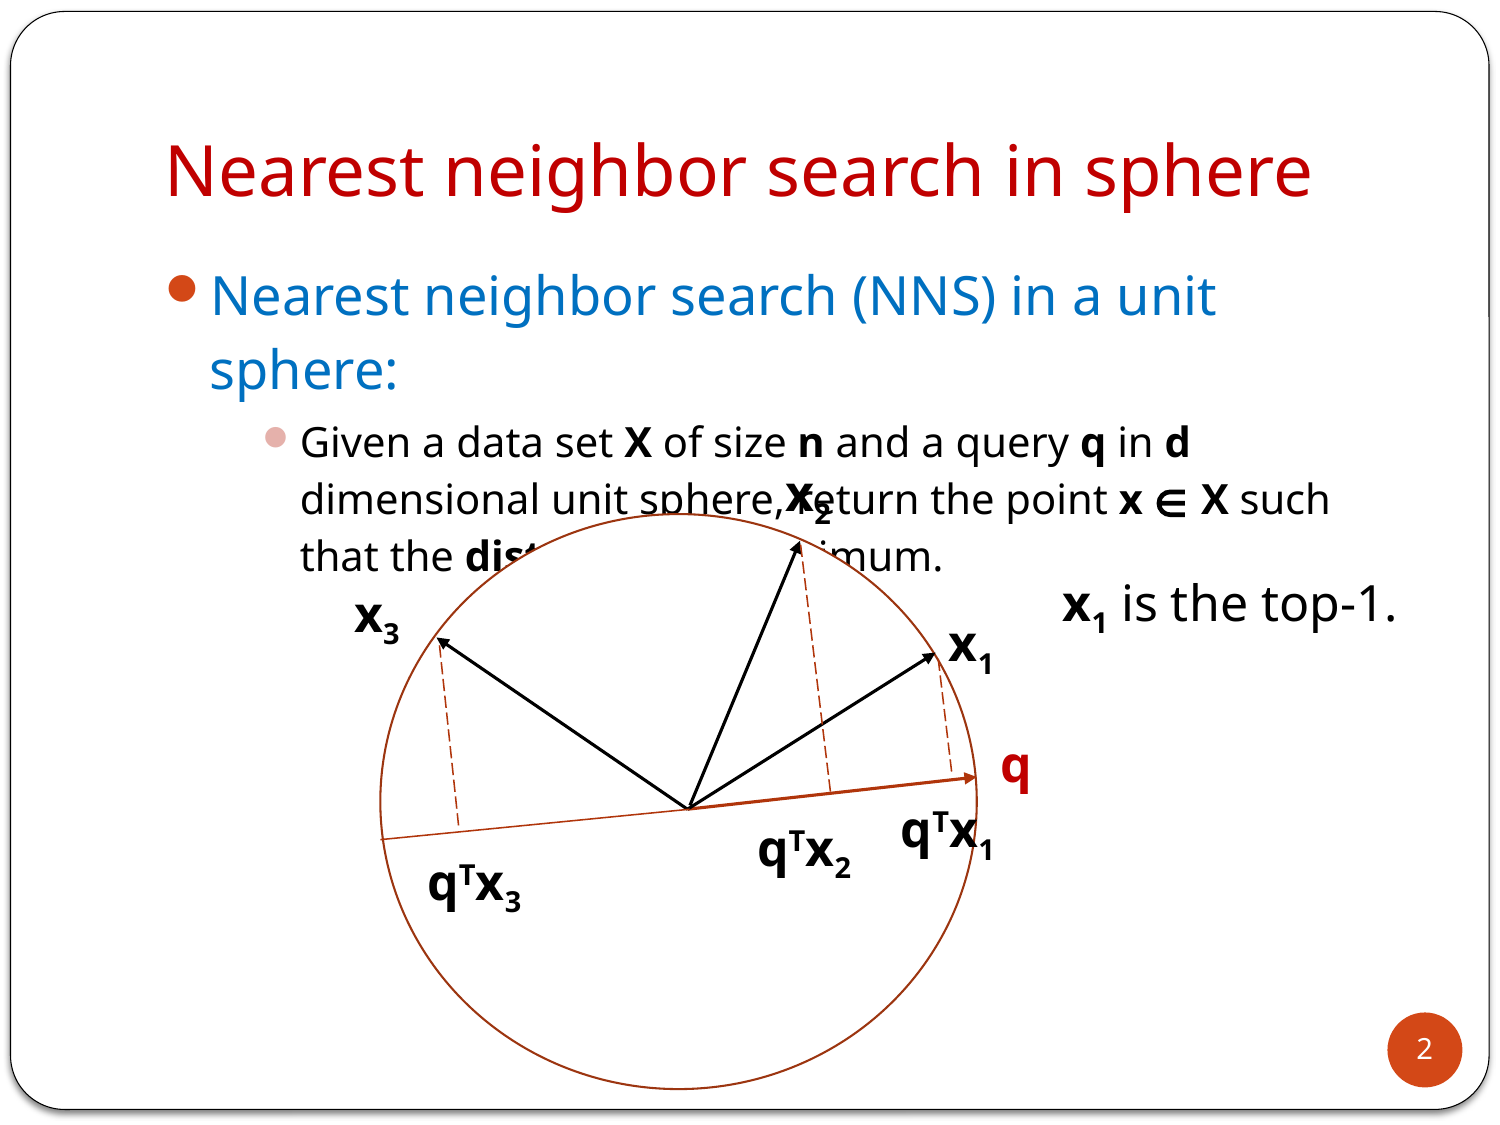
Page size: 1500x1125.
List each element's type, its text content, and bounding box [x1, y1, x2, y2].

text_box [339, 513, 1047, 1090]
text_box x2 [770, 454, 846, 512]
slide_number 2 [1387, 1012, 1463, 1088]
text_box x1 is the top-1. [1052, 563, 1414, 647]
title Nearest neighbor search in sphere [150, 45, 1425, 233]
